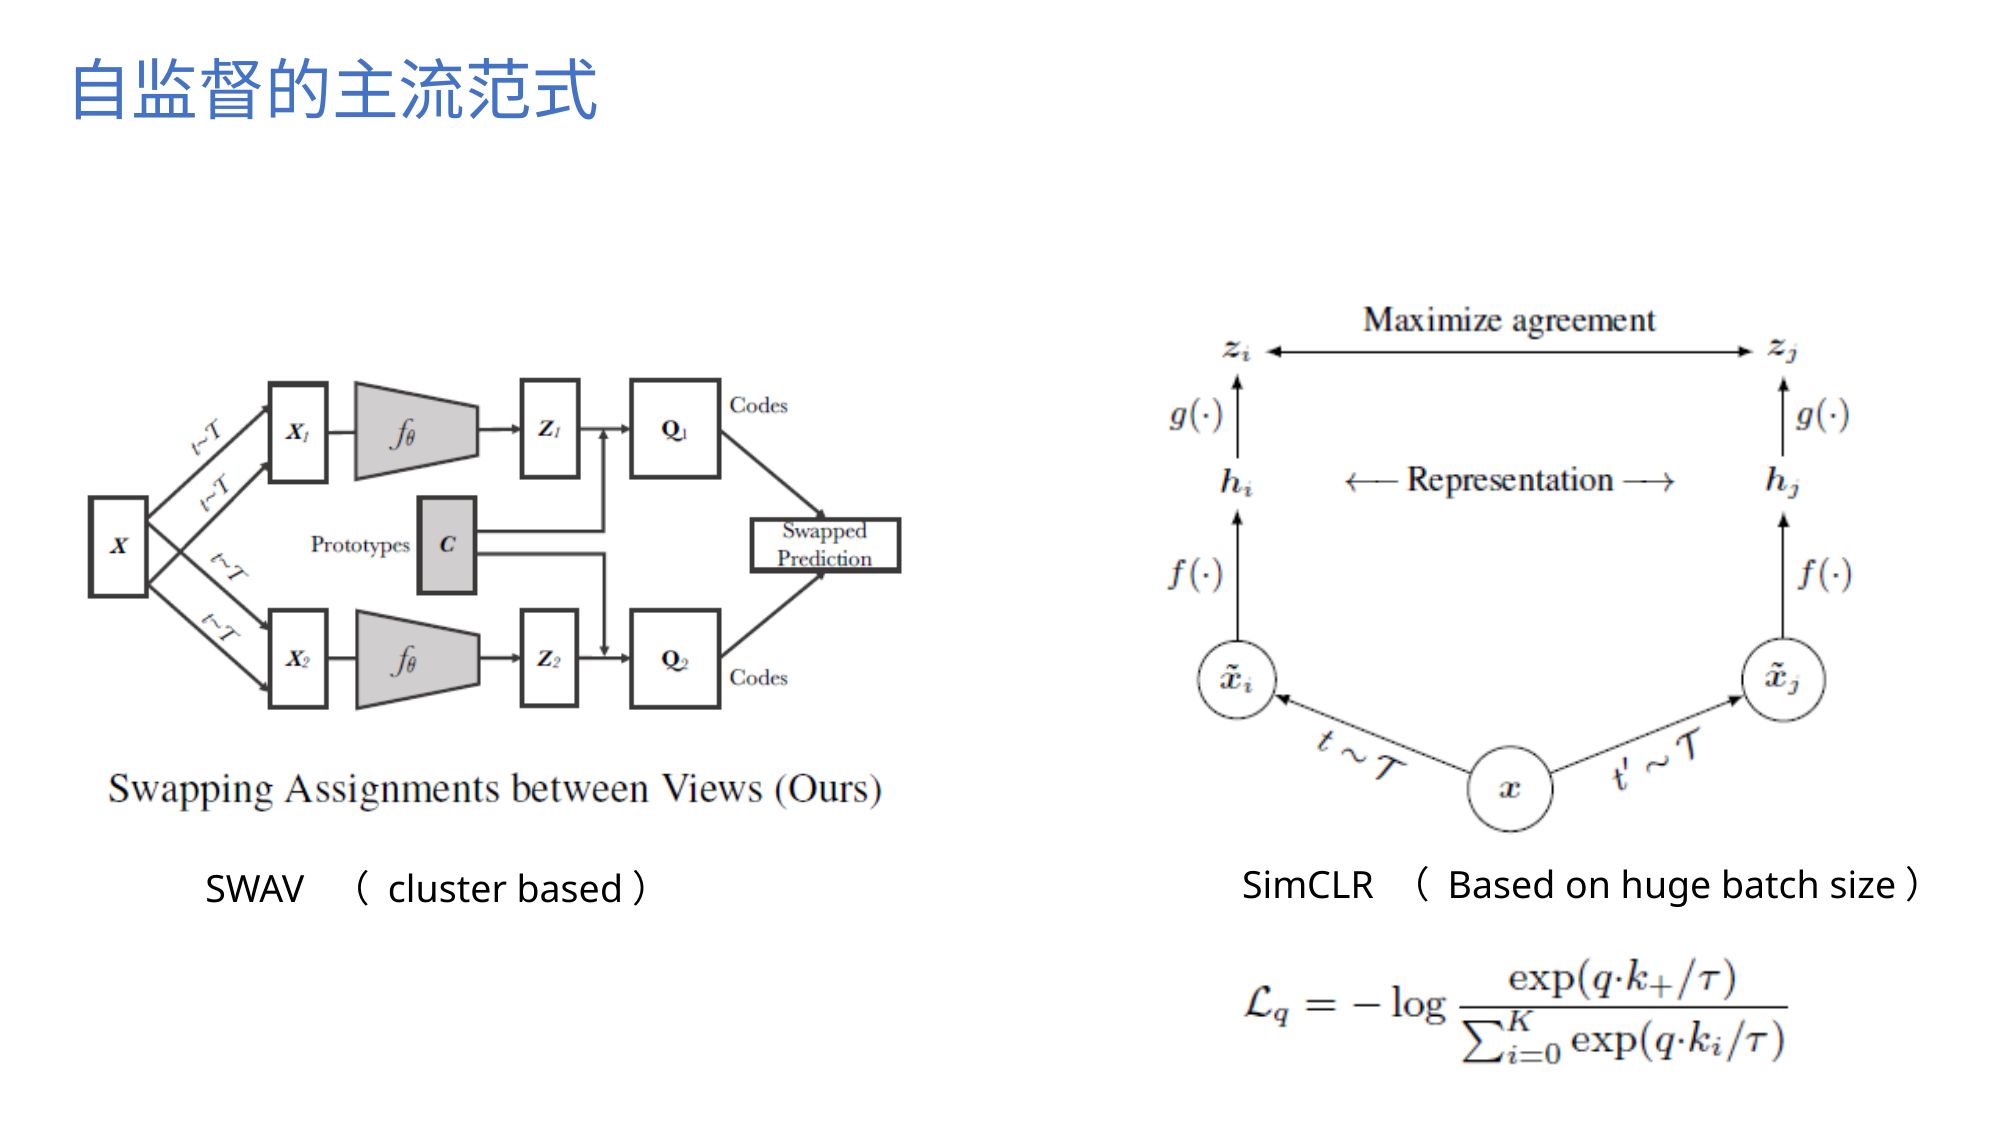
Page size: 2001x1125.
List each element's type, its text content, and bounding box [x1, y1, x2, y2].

text_box 自监督的主流范式 [50, 40, 967, 136]
text_box SimCLR （ Based on huge batch size） [1227, 865, 1966, 913]
picture [1197, 945, 1881, 1085]
picture [74, 303, 944, 843]
text_box SWAV （ cluster based） [190, 857, 770, 918]
picture [1112, 281, 1966, 865]
